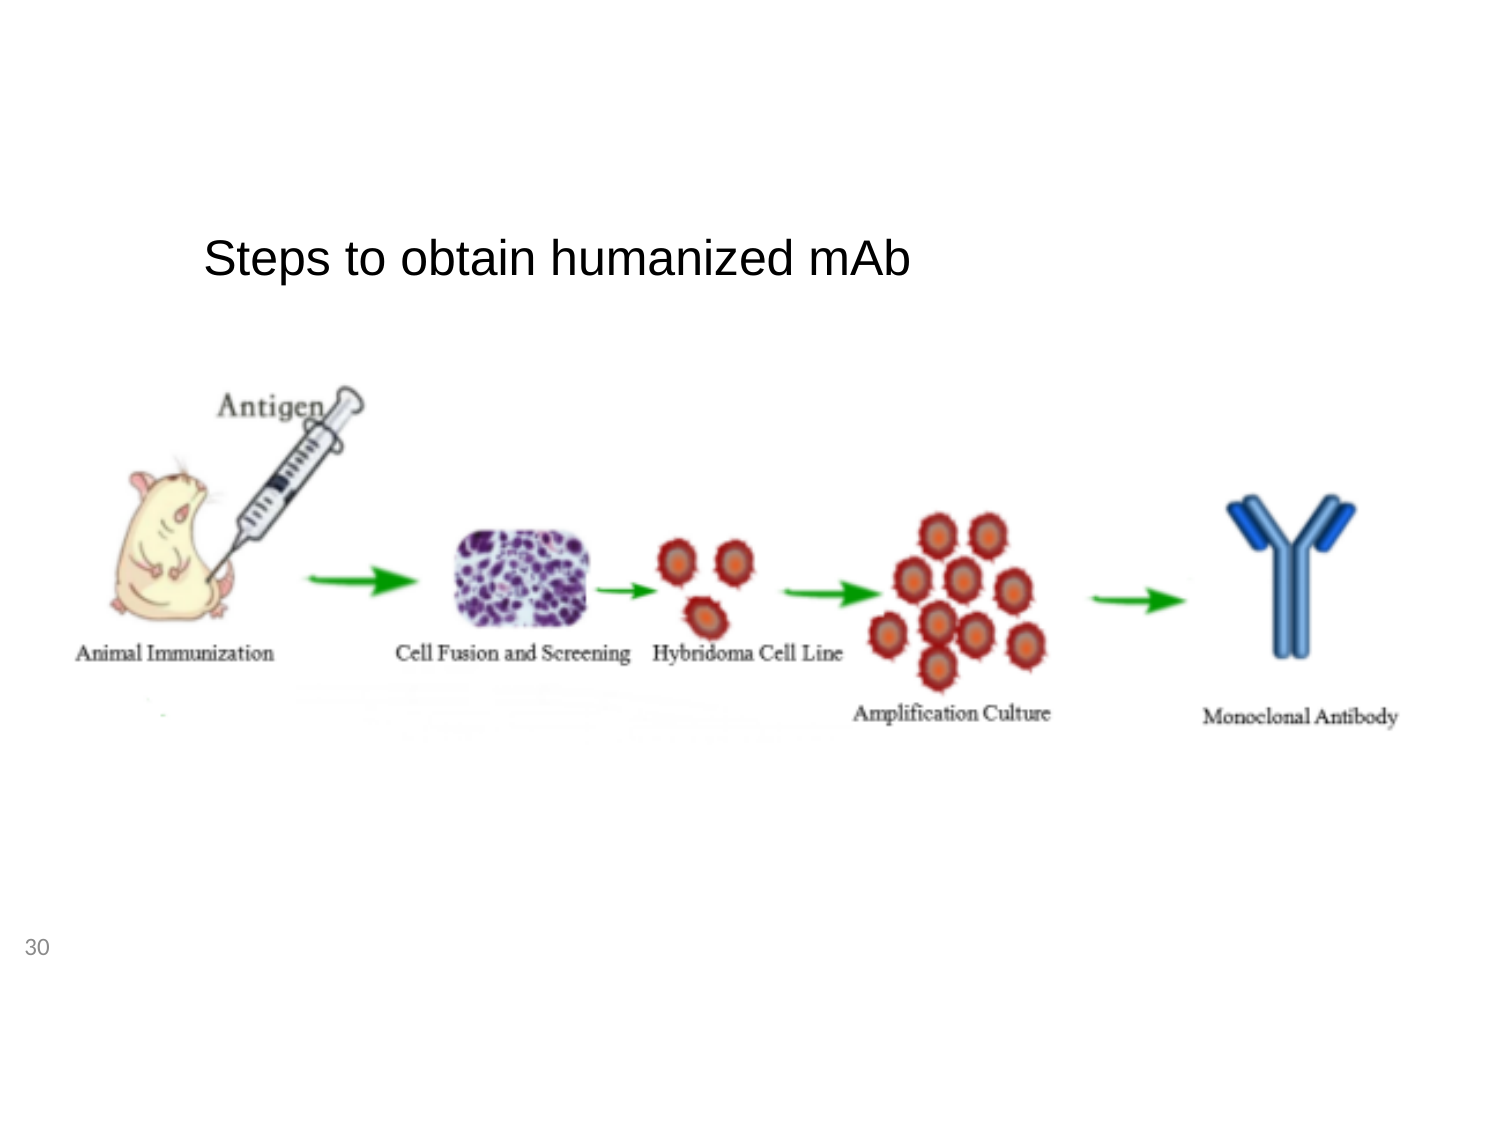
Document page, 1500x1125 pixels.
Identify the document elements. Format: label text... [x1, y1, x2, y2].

picture [32, 353, 1474, 745]
slide_number 30 [0, 932, 65, 959]
text_box Steps to obtain humanized mAb [188, 217, 927, 293]
